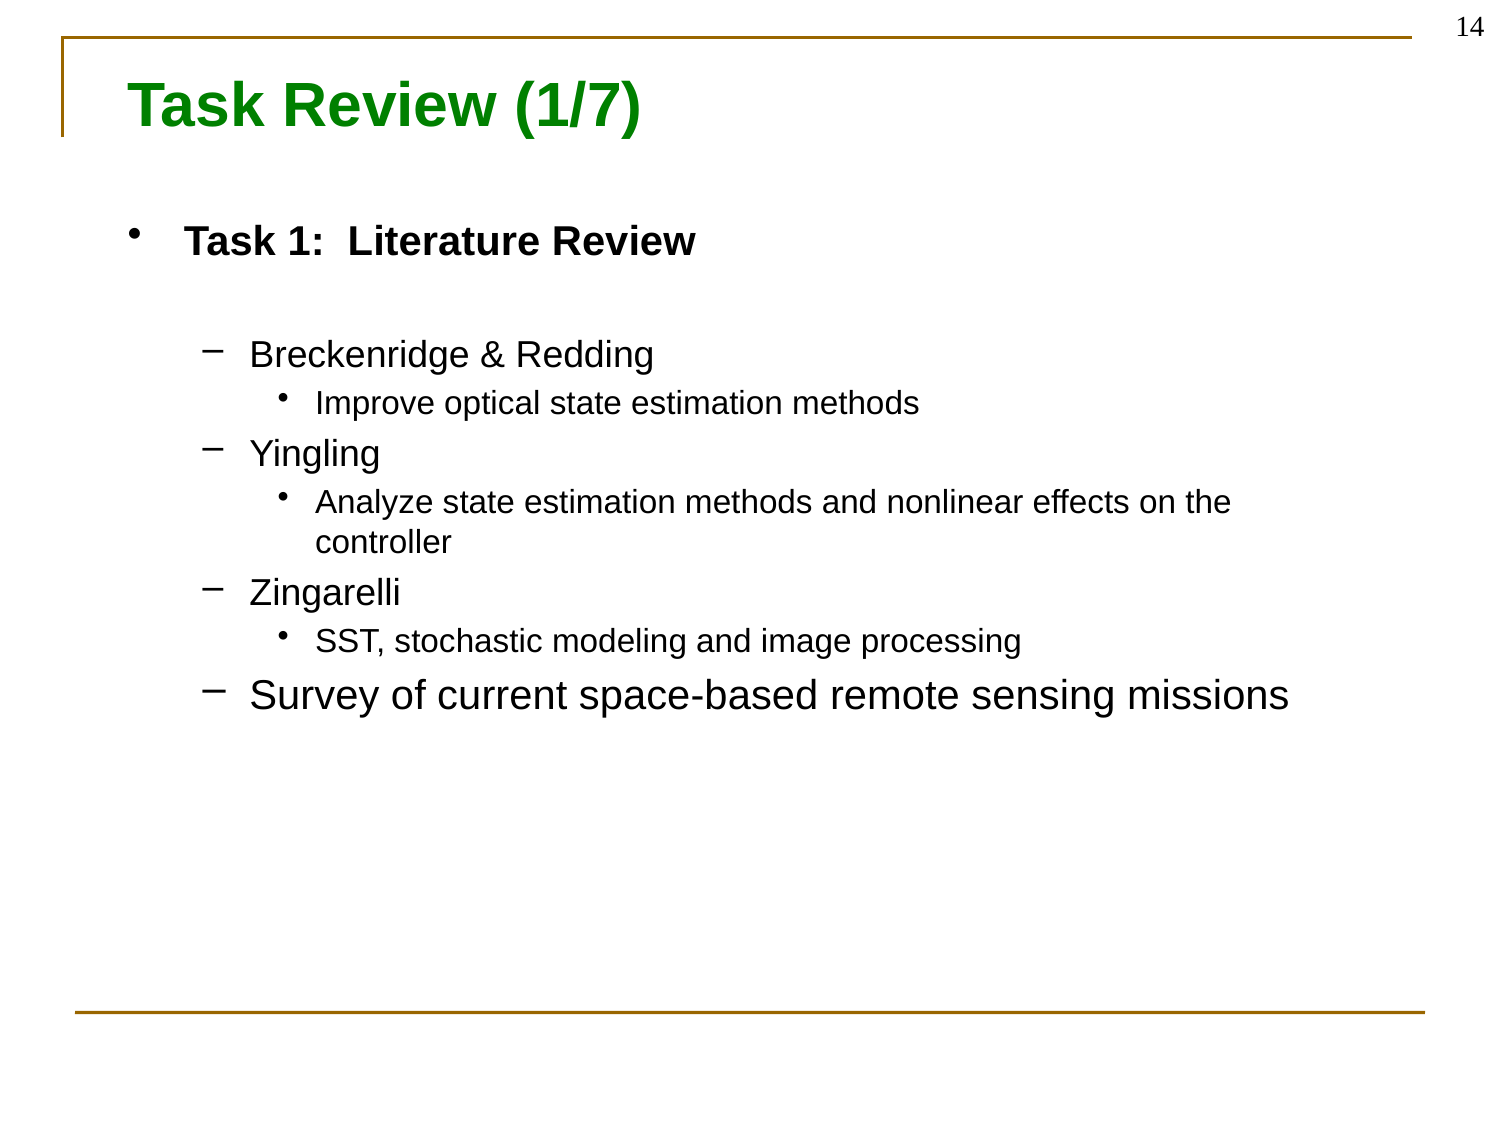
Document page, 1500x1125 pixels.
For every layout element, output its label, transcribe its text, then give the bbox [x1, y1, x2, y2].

list Task 1: Literature Review Breckenridge & Redding Improve optical state estimation methods Yingling Analyze state estimation methods and nonlinear effects on the controller Zingarelli SST, stochastic modeling and image processing Survey of current space-based remote sensing missions [112, 206, 1388, 897]
title Task Review (1/7) [112, 37, 1388, 166]
slide_number 14 [1187, 0, 1500, 35]
